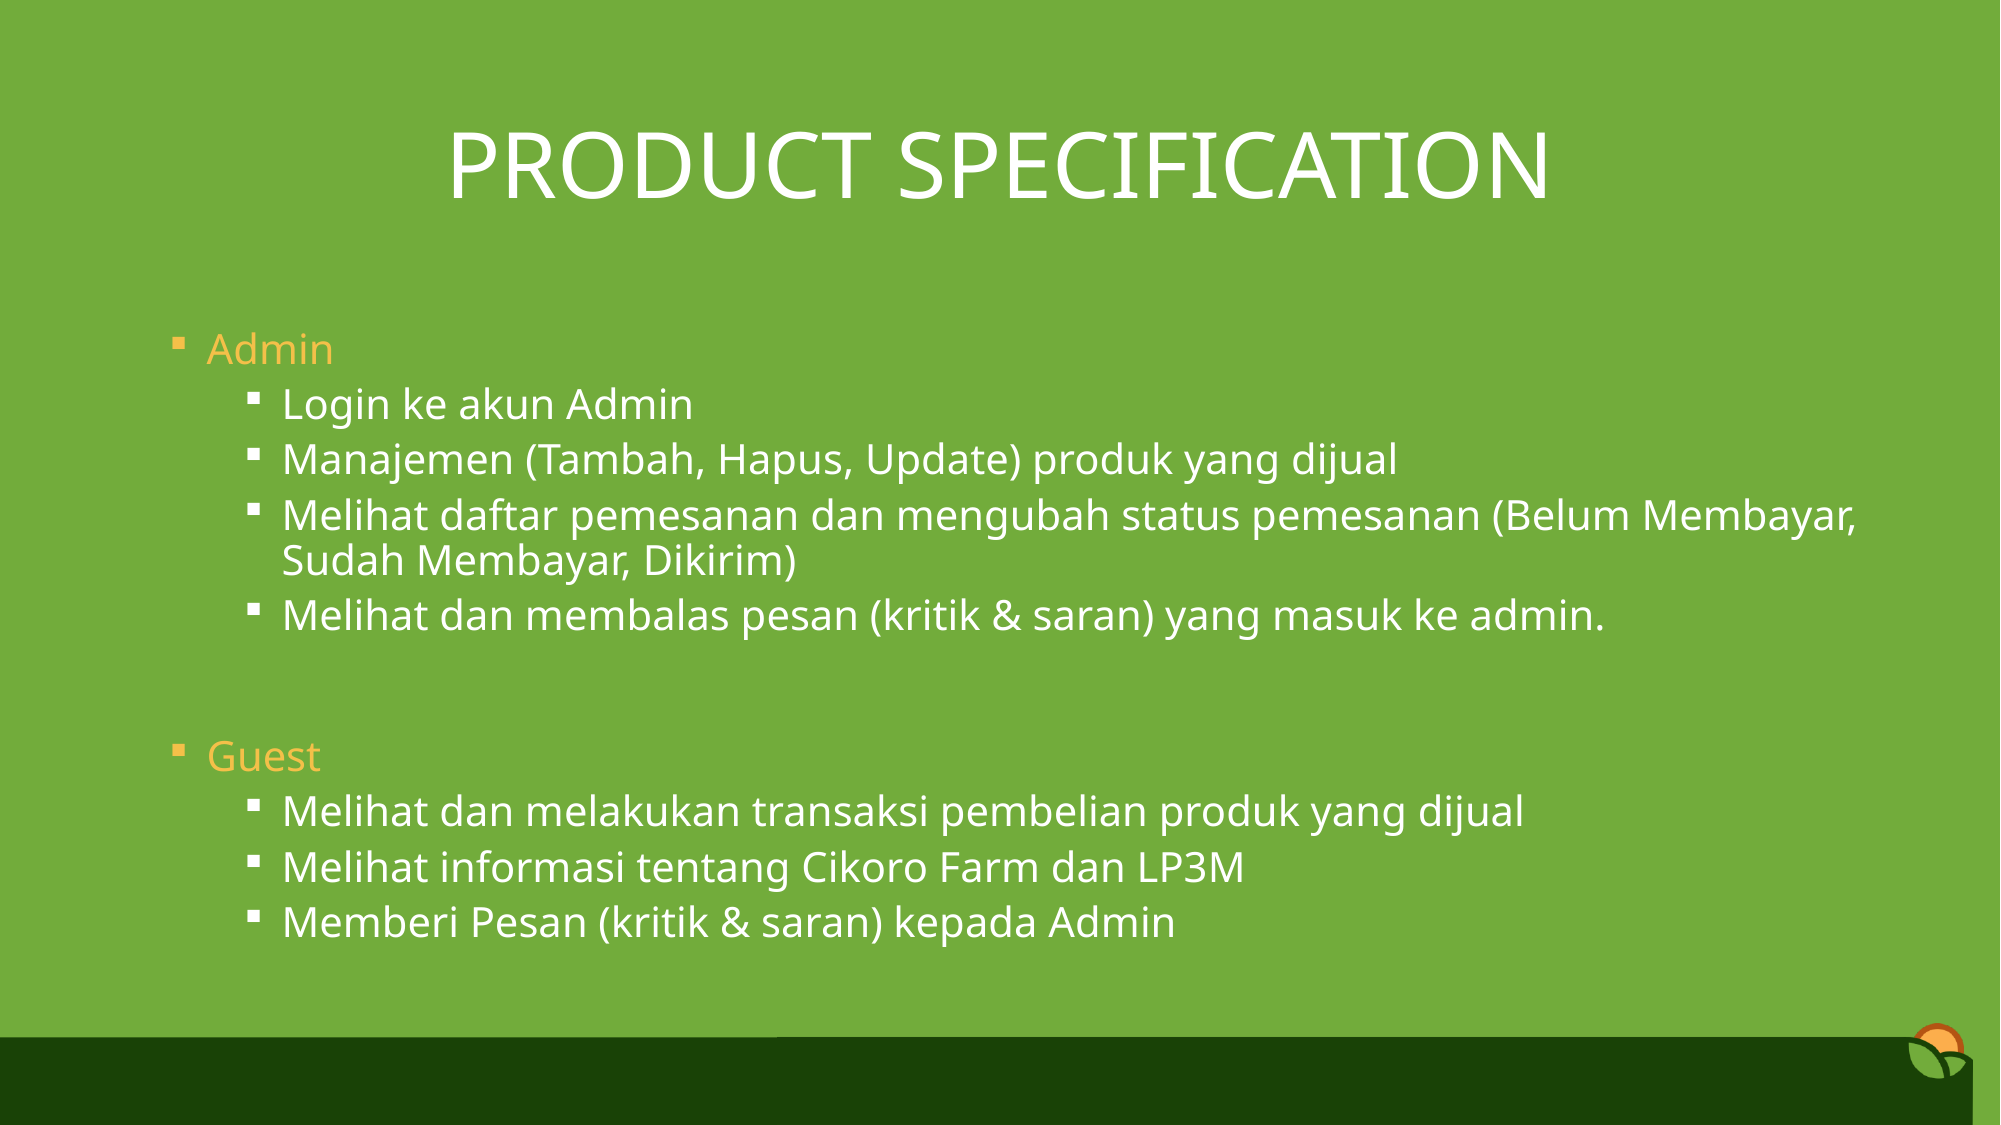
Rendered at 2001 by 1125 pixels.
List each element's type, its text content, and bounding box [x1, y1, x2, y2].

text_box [0, 1023, 2000, 1125]
list Admin Login ke akun Admin Manajemen (Tambah, Hapus, Update) produk yang dijual Melihat daftar pemesanan dan mengubah status pemesanan (Belum Membayar, Sudah Membayar, Dikirim) Melihat dan membalas pesan (kritik & saran) yang masuk ke admin. Guest Melihat dan melakukan transaksi pembelian produk yang dijual Melihat informasi tentang Cikoro Farm dan LP3M Memberi Pesan (kritik & saran) kepada Admin [154, 320, 1880, 921]
title PRODUCT SPECIFICATION [0, 59, 2000, 278]
